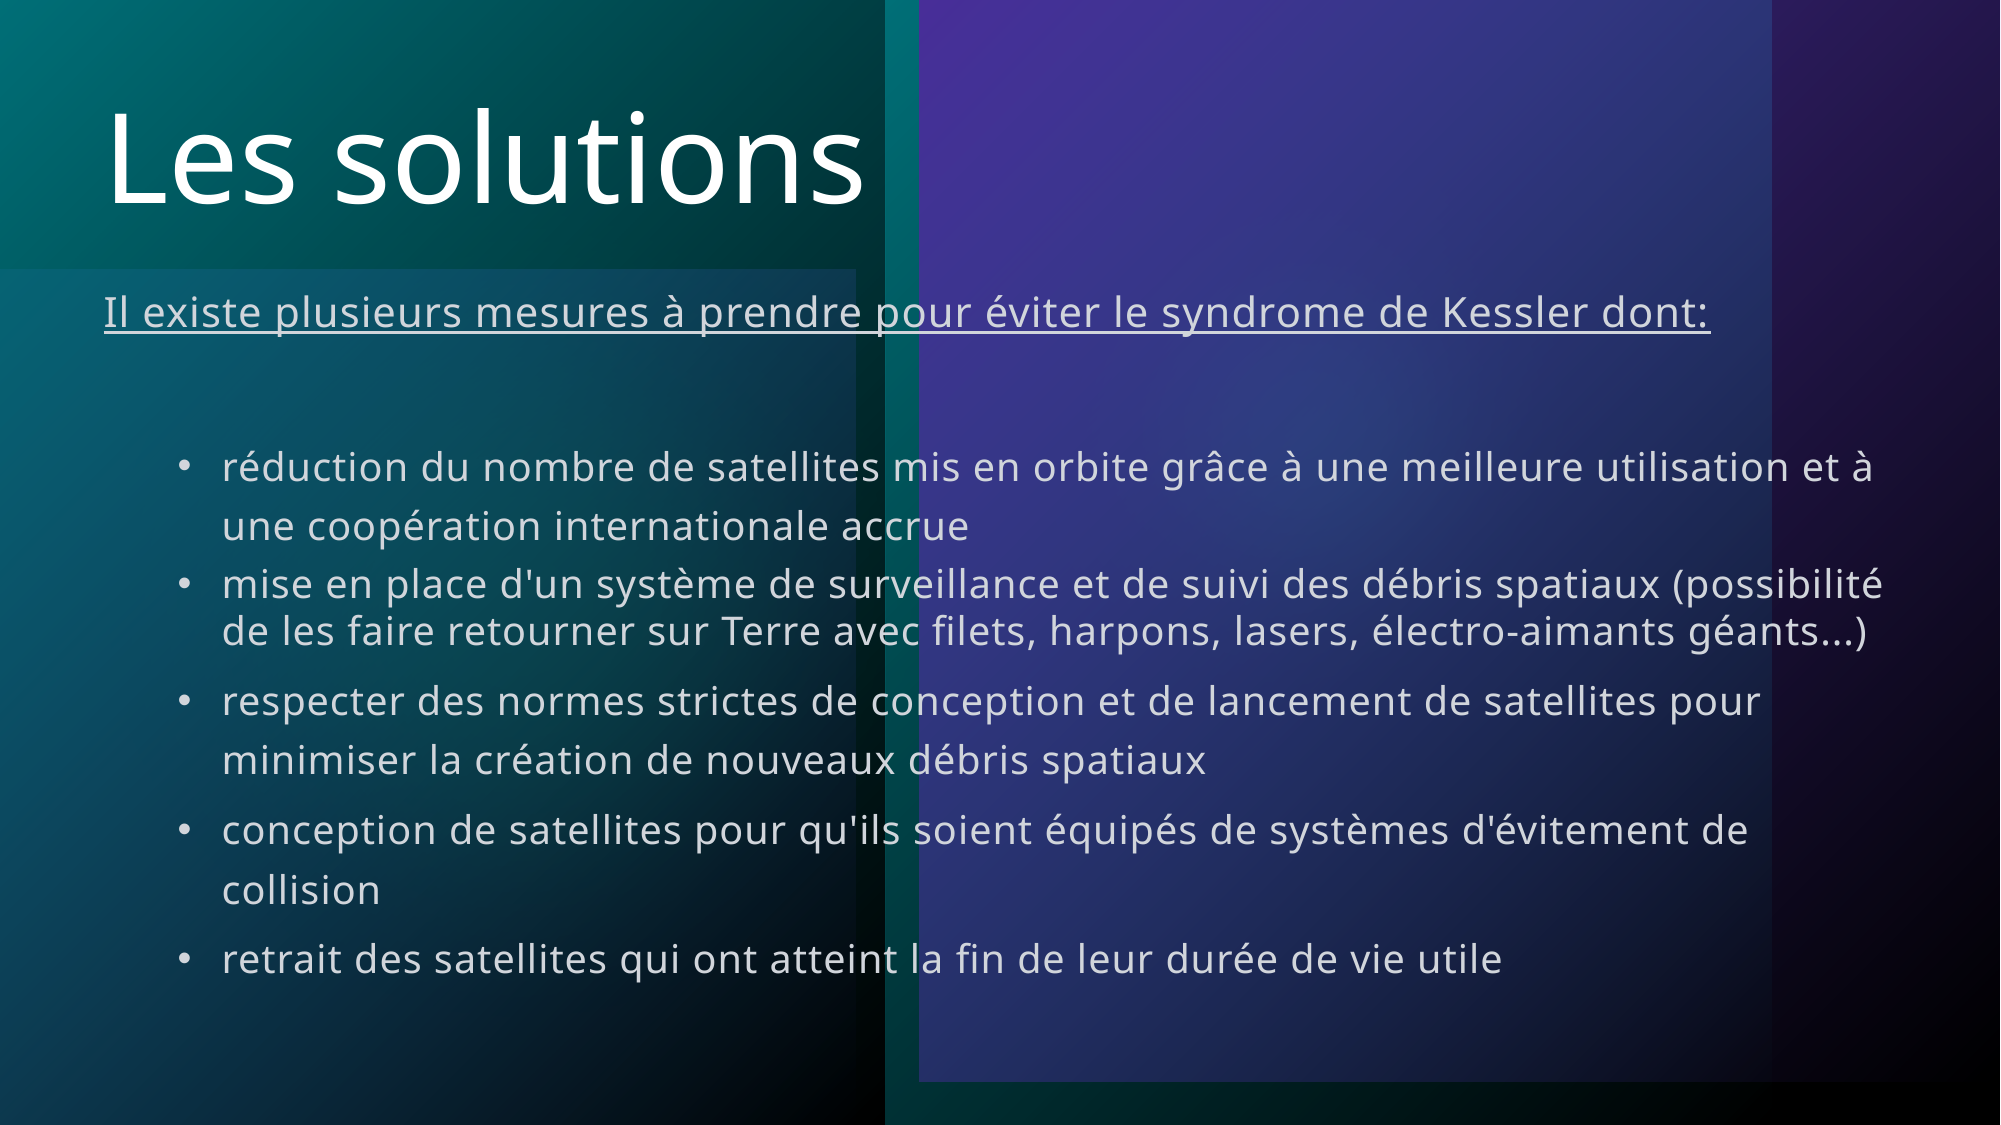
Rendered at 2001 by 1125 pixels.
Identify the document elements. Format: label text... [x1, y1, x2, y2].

list Il existe plusieurs mesures à prendre pour éviter le syndrome de Kessler dont: réduction du nombre de satellites mis en orbite grâce à une meilleure utilisation et à une coopération internationale accrue mise en place d'un système de surveillance et de suivi des débris spatiaux (possibilité de les faire retourner sur Terre avec filets, harpons, lasers, électro-aimants géants...) respecter des normes strictes de conception et de lancement de satellites pour minimiser la création de nouveaux débris spatiaux conception de satellites pour qu'ils soient équipés de systèmes d'évitement de collision retrait des satellites qui ont atteint la fin de leur durée de vie utile [88, 266, 1910, 1037]
title Les solutions [88, 88, 1910, 266]
